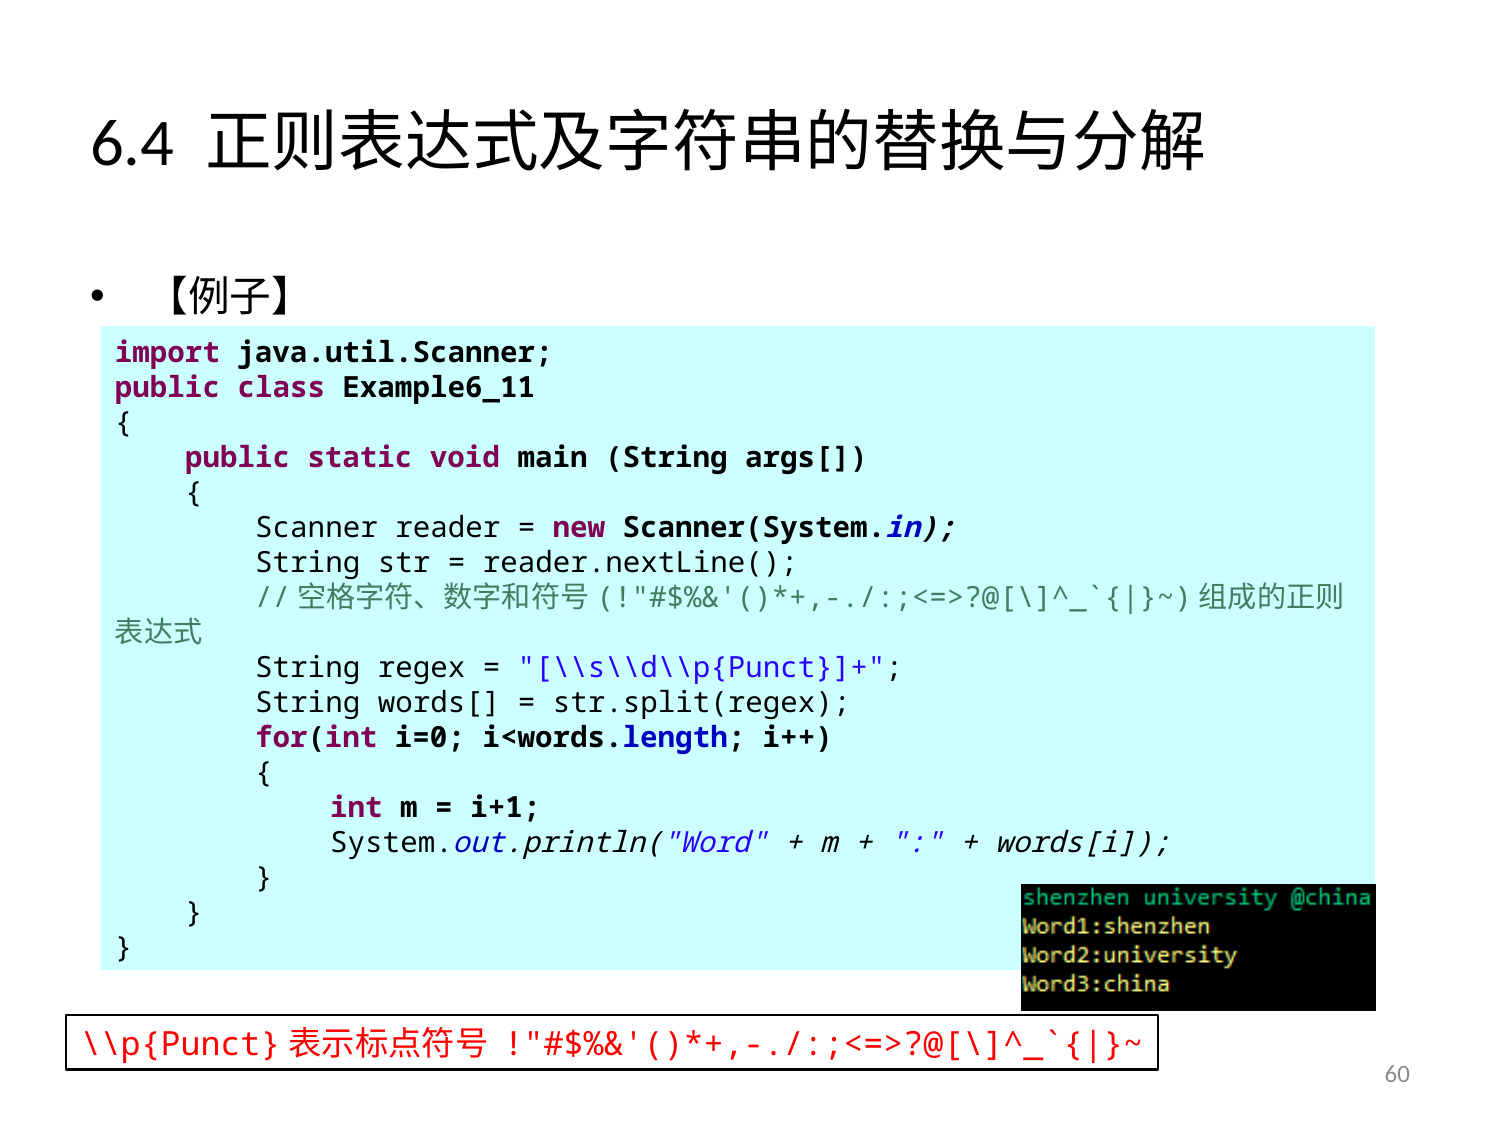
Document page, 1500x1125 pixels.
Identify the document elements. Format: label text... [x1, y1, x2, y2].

text_box import java.util.Scanner; public class Example6_11 { public static void main (String args[]) { Scanner reader = new Scanner(System.in); String str = reader.nextLine(); //空格字符、数字和符号(!"#$%&'()*+,-./:;<=>?@[\]^_`{|}~)组成的正则表达式 String regex = "[\\s\\d\\p{Punct}]+"; String words[] = str.split(regex); for(int i=0; i<words.length; i++) { int m = i+1; System.out.println("Word" + m + ":" + words[i]); } } } [100, 326, 1375, 971]
picture [1021, 884, 1376, 1011]
list 【例子】 [75, 262, 1425, 1005]
slide_number 60 [1074, 1042, 1425, 1103]
text_box \\p{Punct}表示标点符号 !"#$%&'()*+,-./:;<=>?@[\]^_`{|}~ [66, 1014, 1159, 1070]
title 6.4 正则表达式及字符串的替换与分解 [75, 45, 1425, 233]
